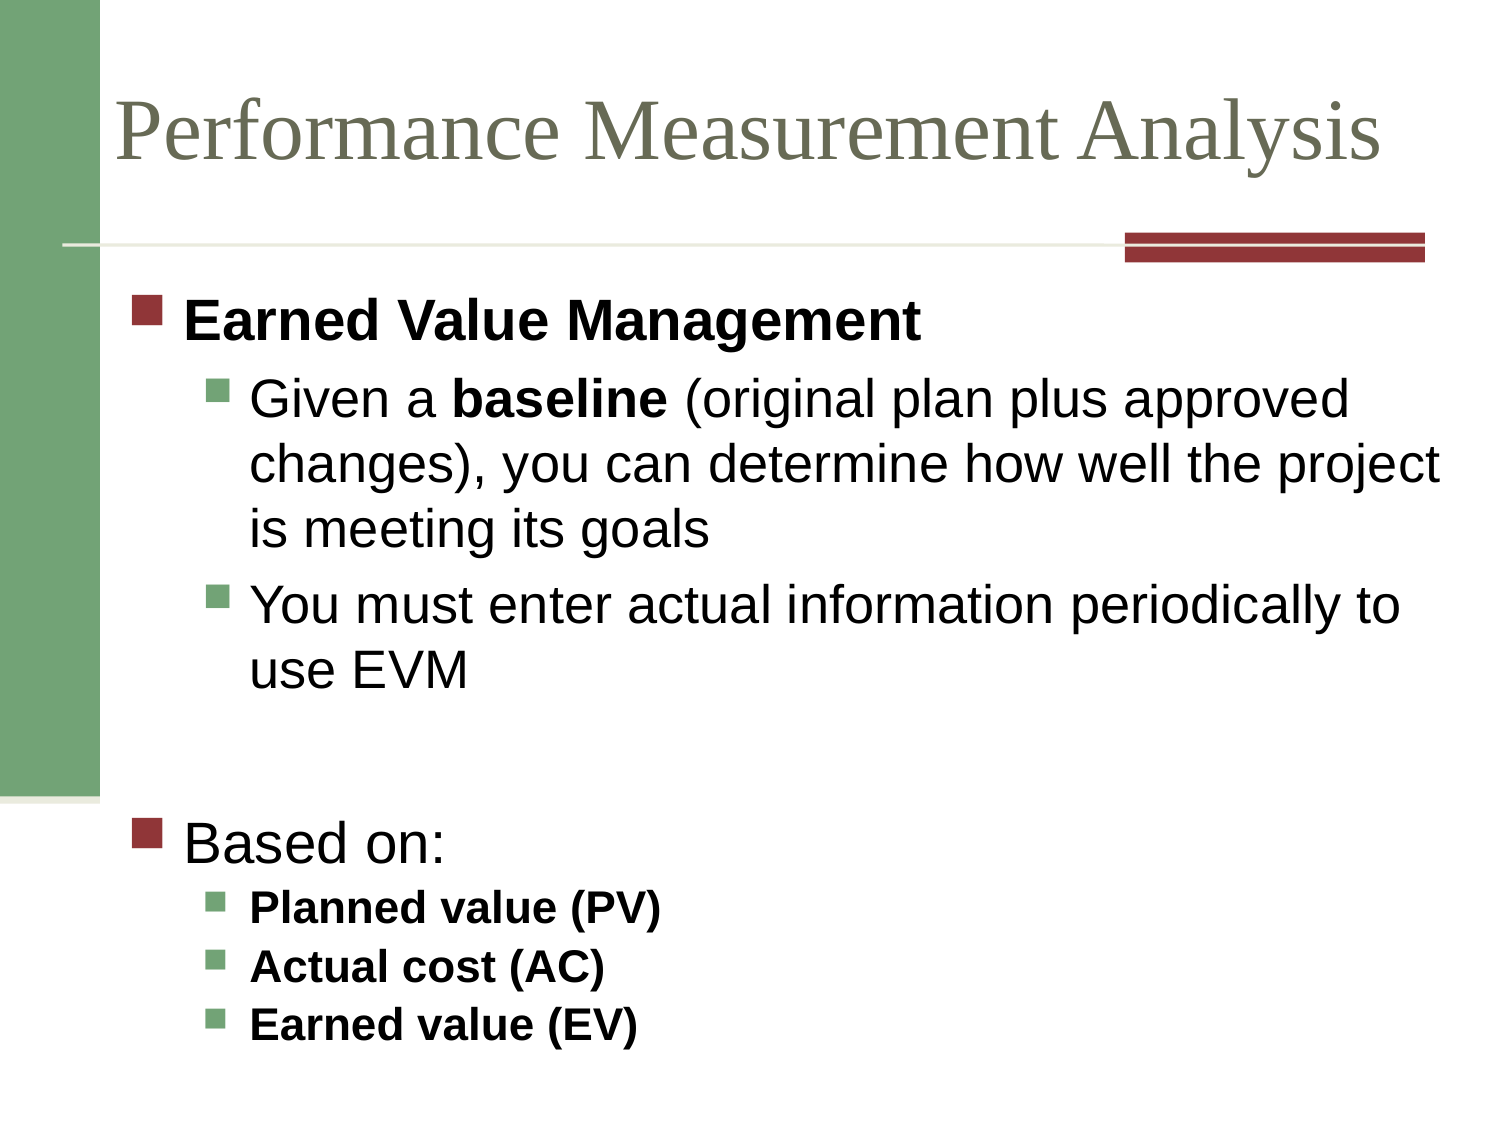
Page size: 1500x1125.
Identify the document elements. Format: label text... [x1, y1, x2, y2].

list Earned Value Management Given a baseline (original plan plus approved changes), you can determine how well the project is meeting its goals You must enter actual information periodically to use EVM Based on: Planned value (PV) Actual cost (AC) Earned value (EV) [112, 275, 1500, 1050]
title Performance Measurement Analysis [99, 37, 1500, 213]
